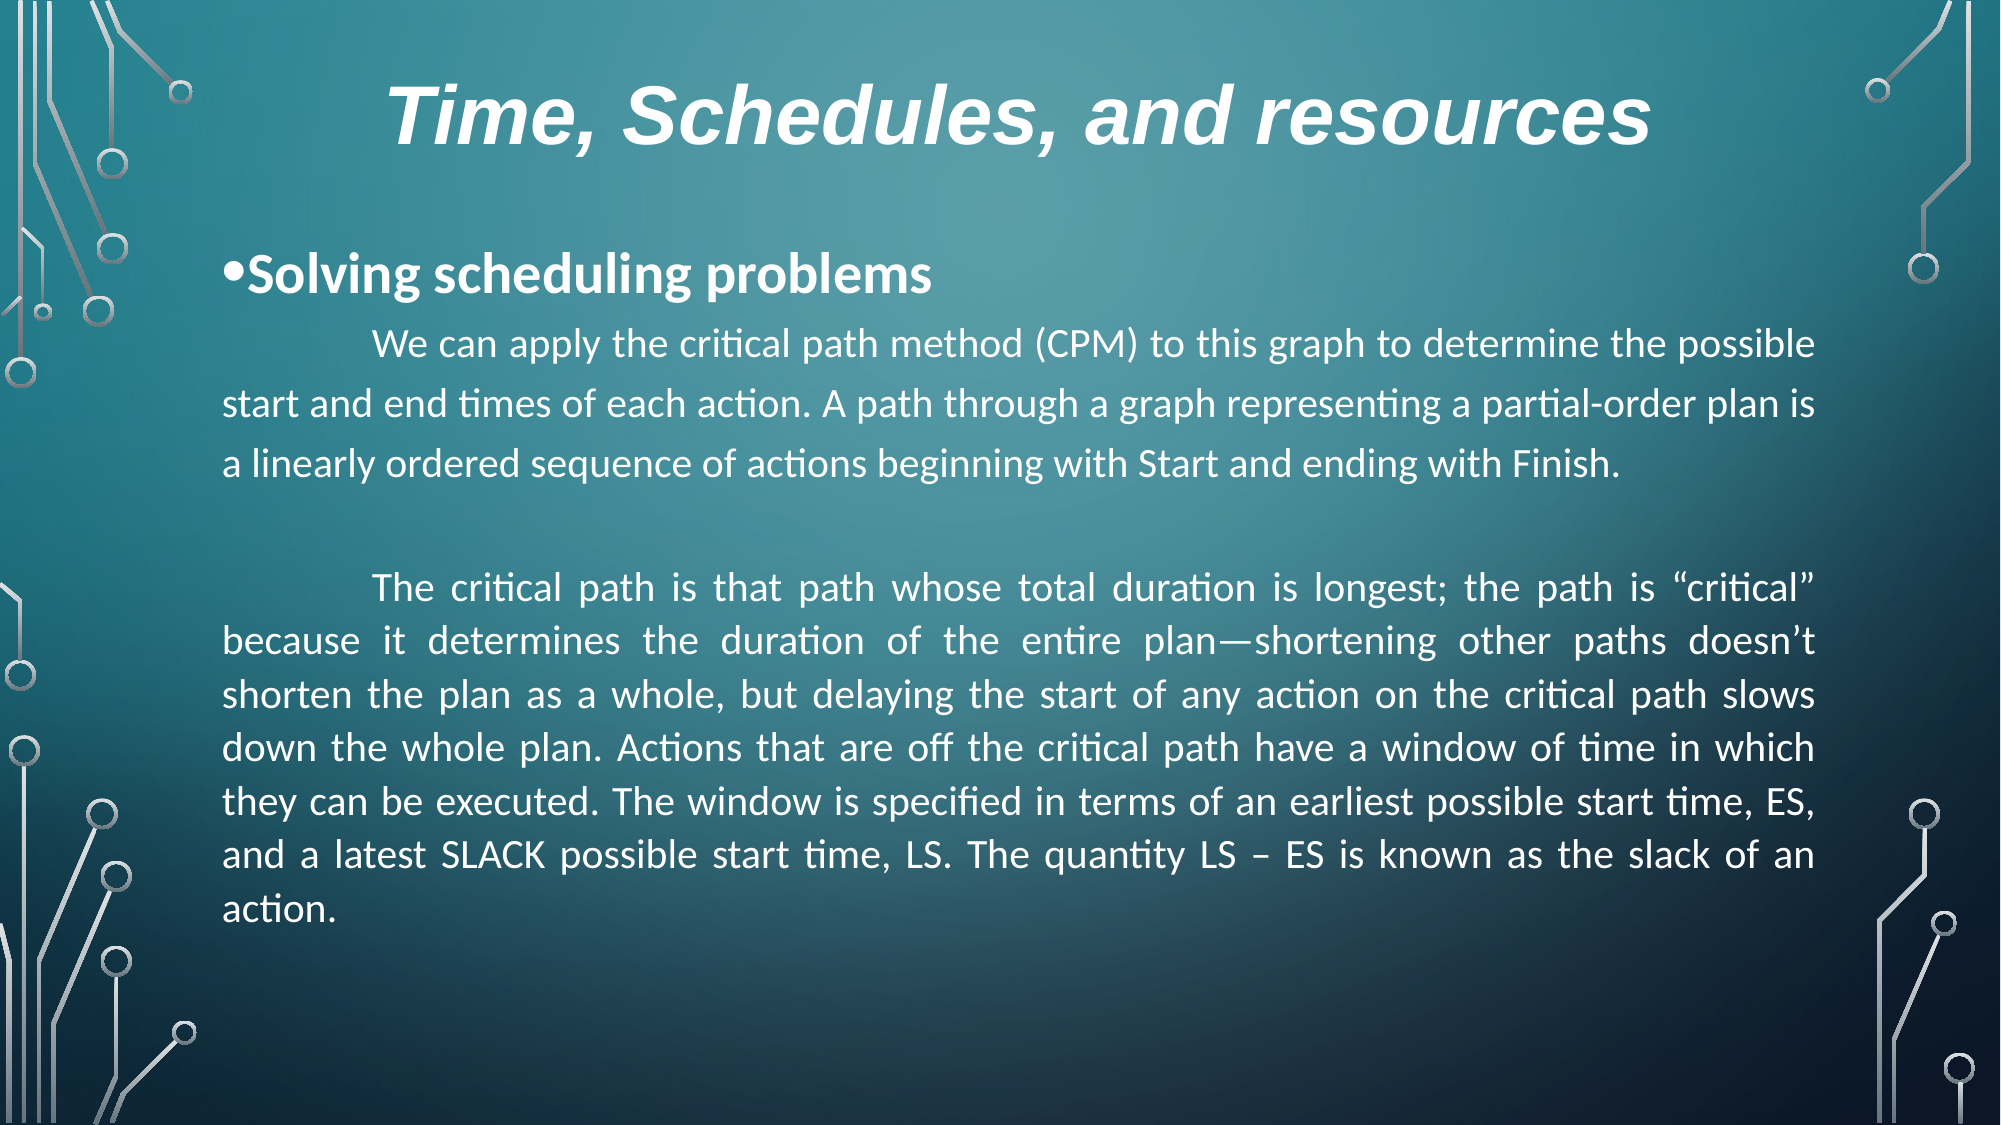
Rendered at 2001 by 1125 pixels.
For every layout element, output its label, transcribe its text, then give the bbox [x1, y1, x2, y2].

title Time, Schedules, and resources [206, 0, 1832, 214]
list Solving scheduling problems We can apply the critical path method (CPM) to this graph to determine the possible start and end times of each action. A path through a graph representing a partial-order plan is a linearly ordered sequence of actions beginning with Start and ending with Finish. The critical path is that path whose total duration is longest; the path is “critical” because it determines the duration of the entire plan—shortening other paths doesn’t shorten the plan as a whole, but delaying the start of any action on the critical path slows down the whole plan. Actions that are off the critical path have a window of time in which they can be executed. The window is specified in terms of an earliest possible start time, ES, and a latest SLACK possible start time, LS. The quantity LS – ES is known as the slack of an action. [206, 214, 1832, 1016]
